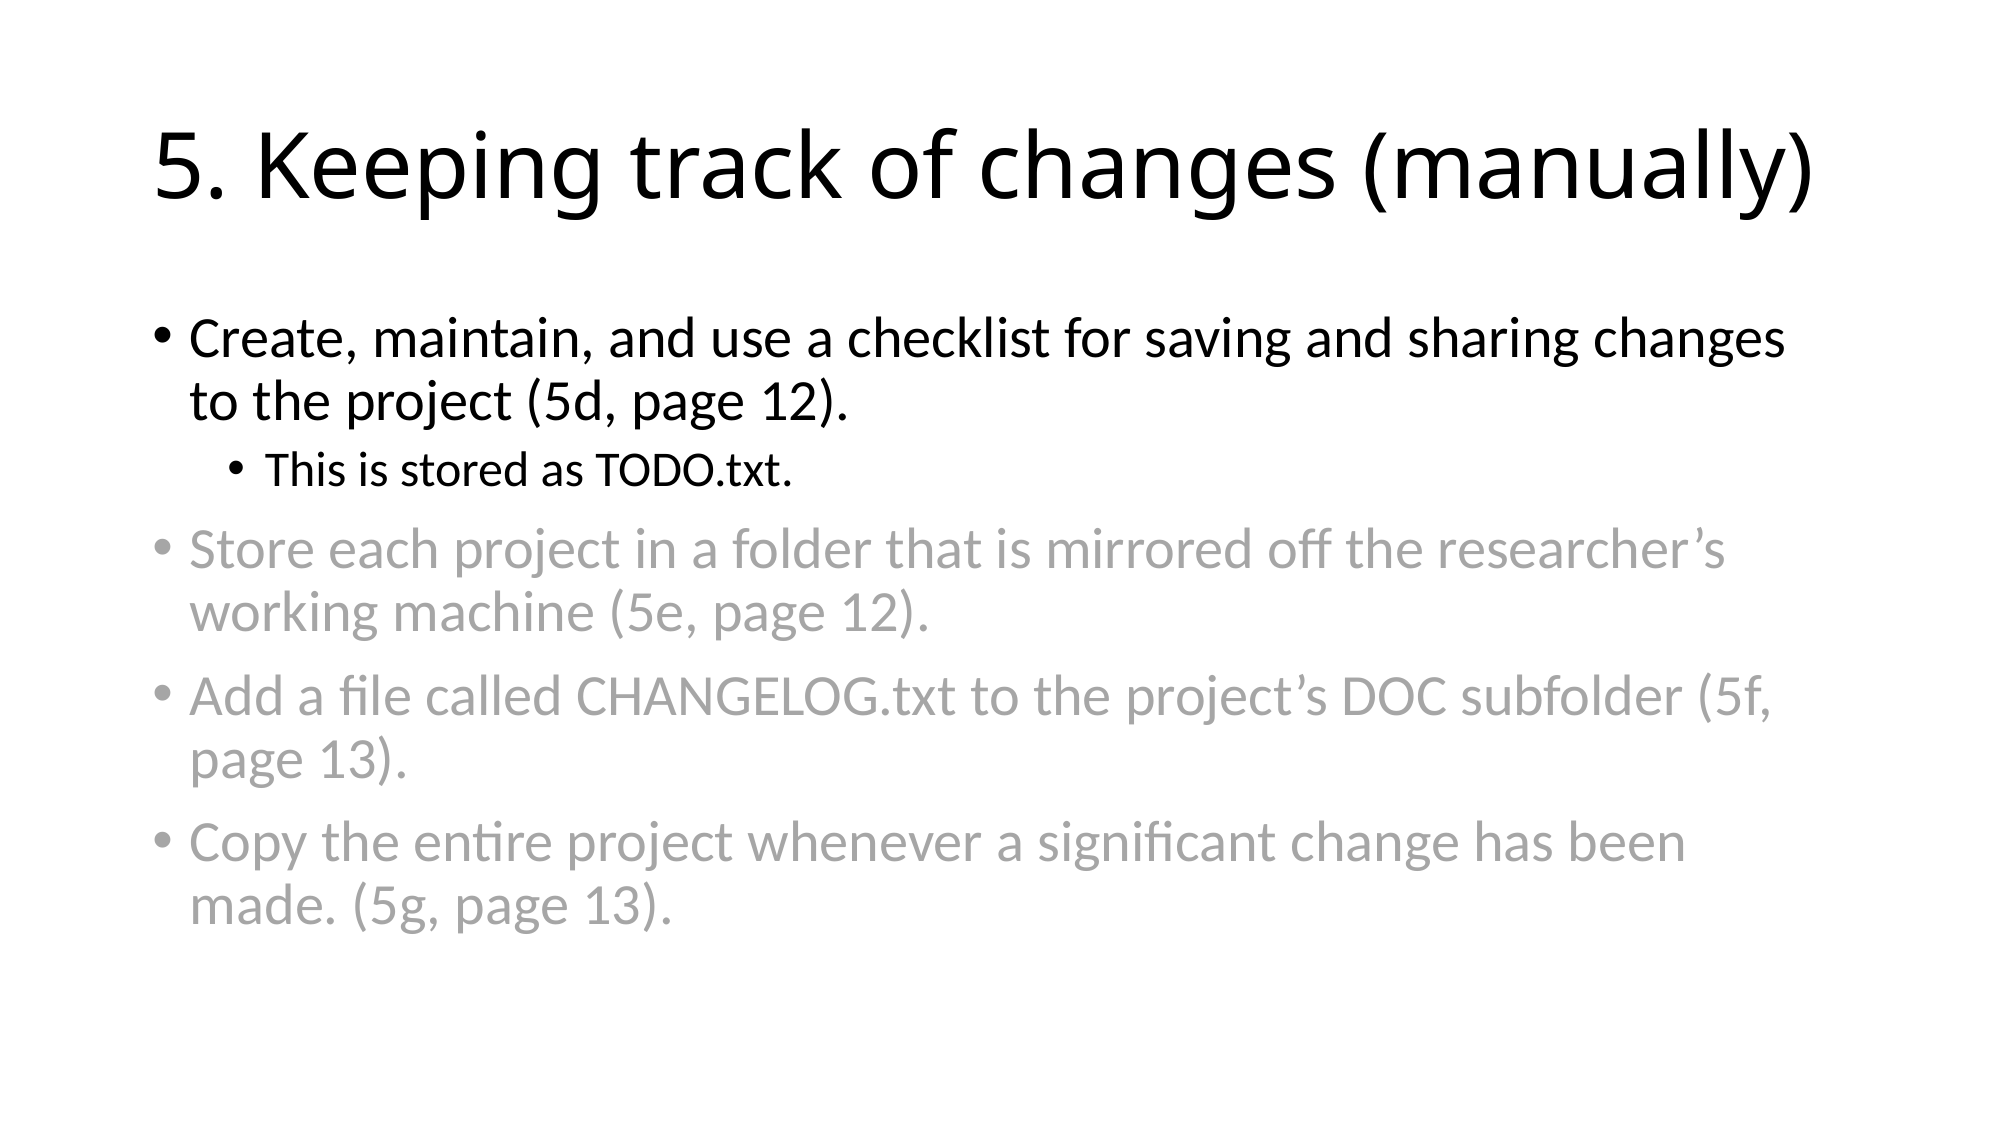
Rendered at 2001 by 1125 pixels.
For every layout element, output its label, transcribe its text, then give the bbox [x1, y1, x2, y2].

list Create, maintain, and use a checklist for saving and sharing changes to the project (5d, page 12). This is stored as TODO.txt. Store each project in a folder that is mirrored off the researcher’s working machine (5e, page 12). Add a file called CHANGELOG.txt to the project’s DOC subfolder (5f, page 13). Copy the entire project whenever a significant change has been made. (5g, page 13). [137, 299, 1863, 1014]
title 5. Keeping track of changes (manually) [137, 59, 1863, 278]
